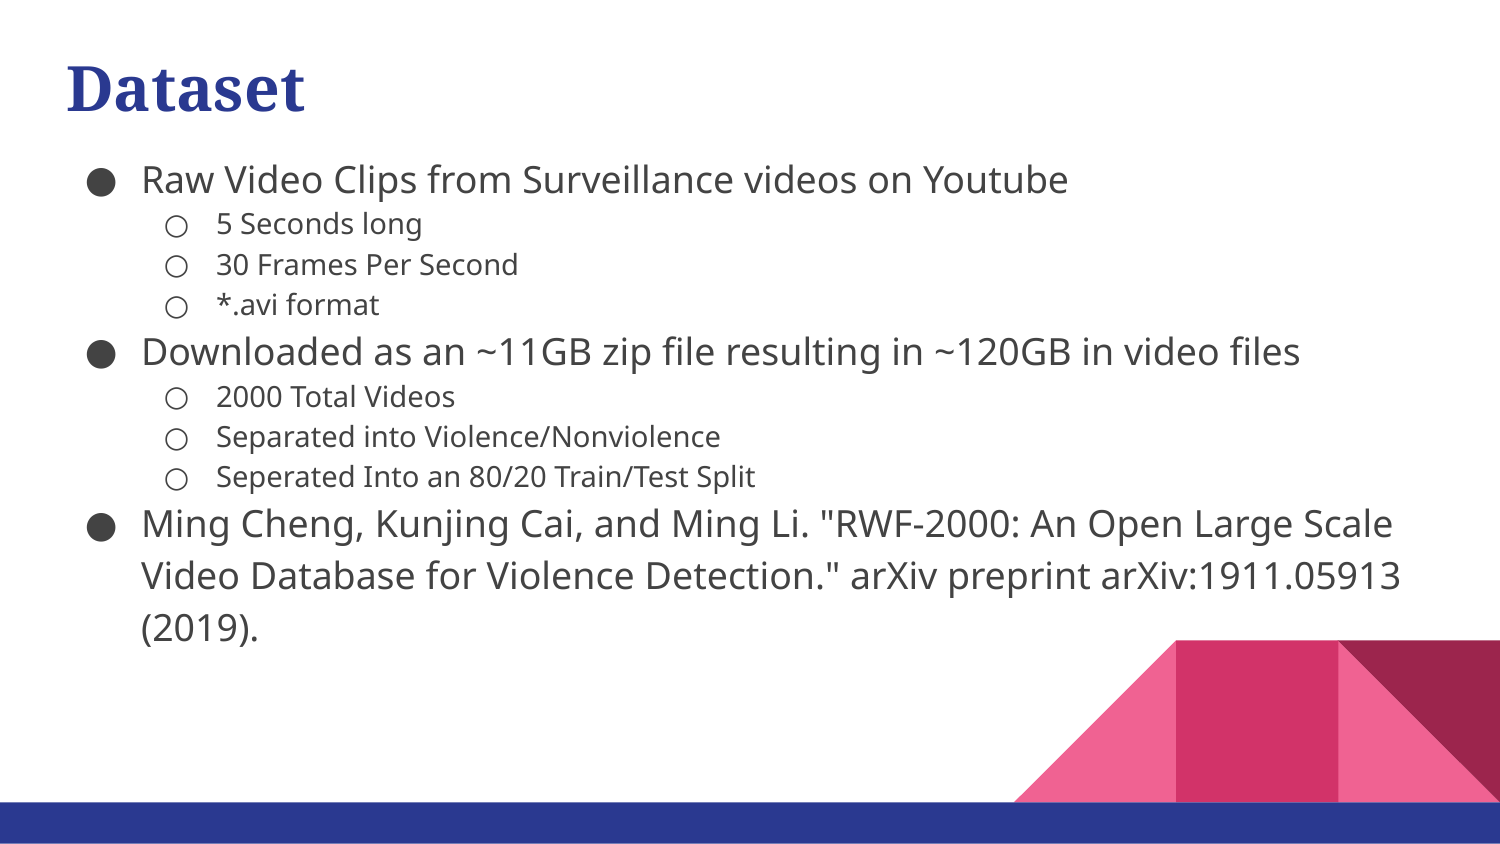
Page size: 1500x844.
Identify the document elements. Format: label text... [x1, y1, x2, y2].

title Dataset [51, 34, 1449, 133]
list Raw Video Clips from Surveillance videos on Youtube 5 Seconds long 30 Frames Per Second *.avi format Downloaded as an ~11GB zip file resulting in ~120GB in video files 2000 Total Videos Separated into Violence/Nonviolence Seperated Into an 80/20 Train/Test Split Ming Cheng, Kunjing Cai, and Ming Li. "RWF-2000: An Open Large Scale Video Database for Violence Detection." arXiv preprint arXiv:1911.05913 (2019). [51, 133, 1449, 464]
